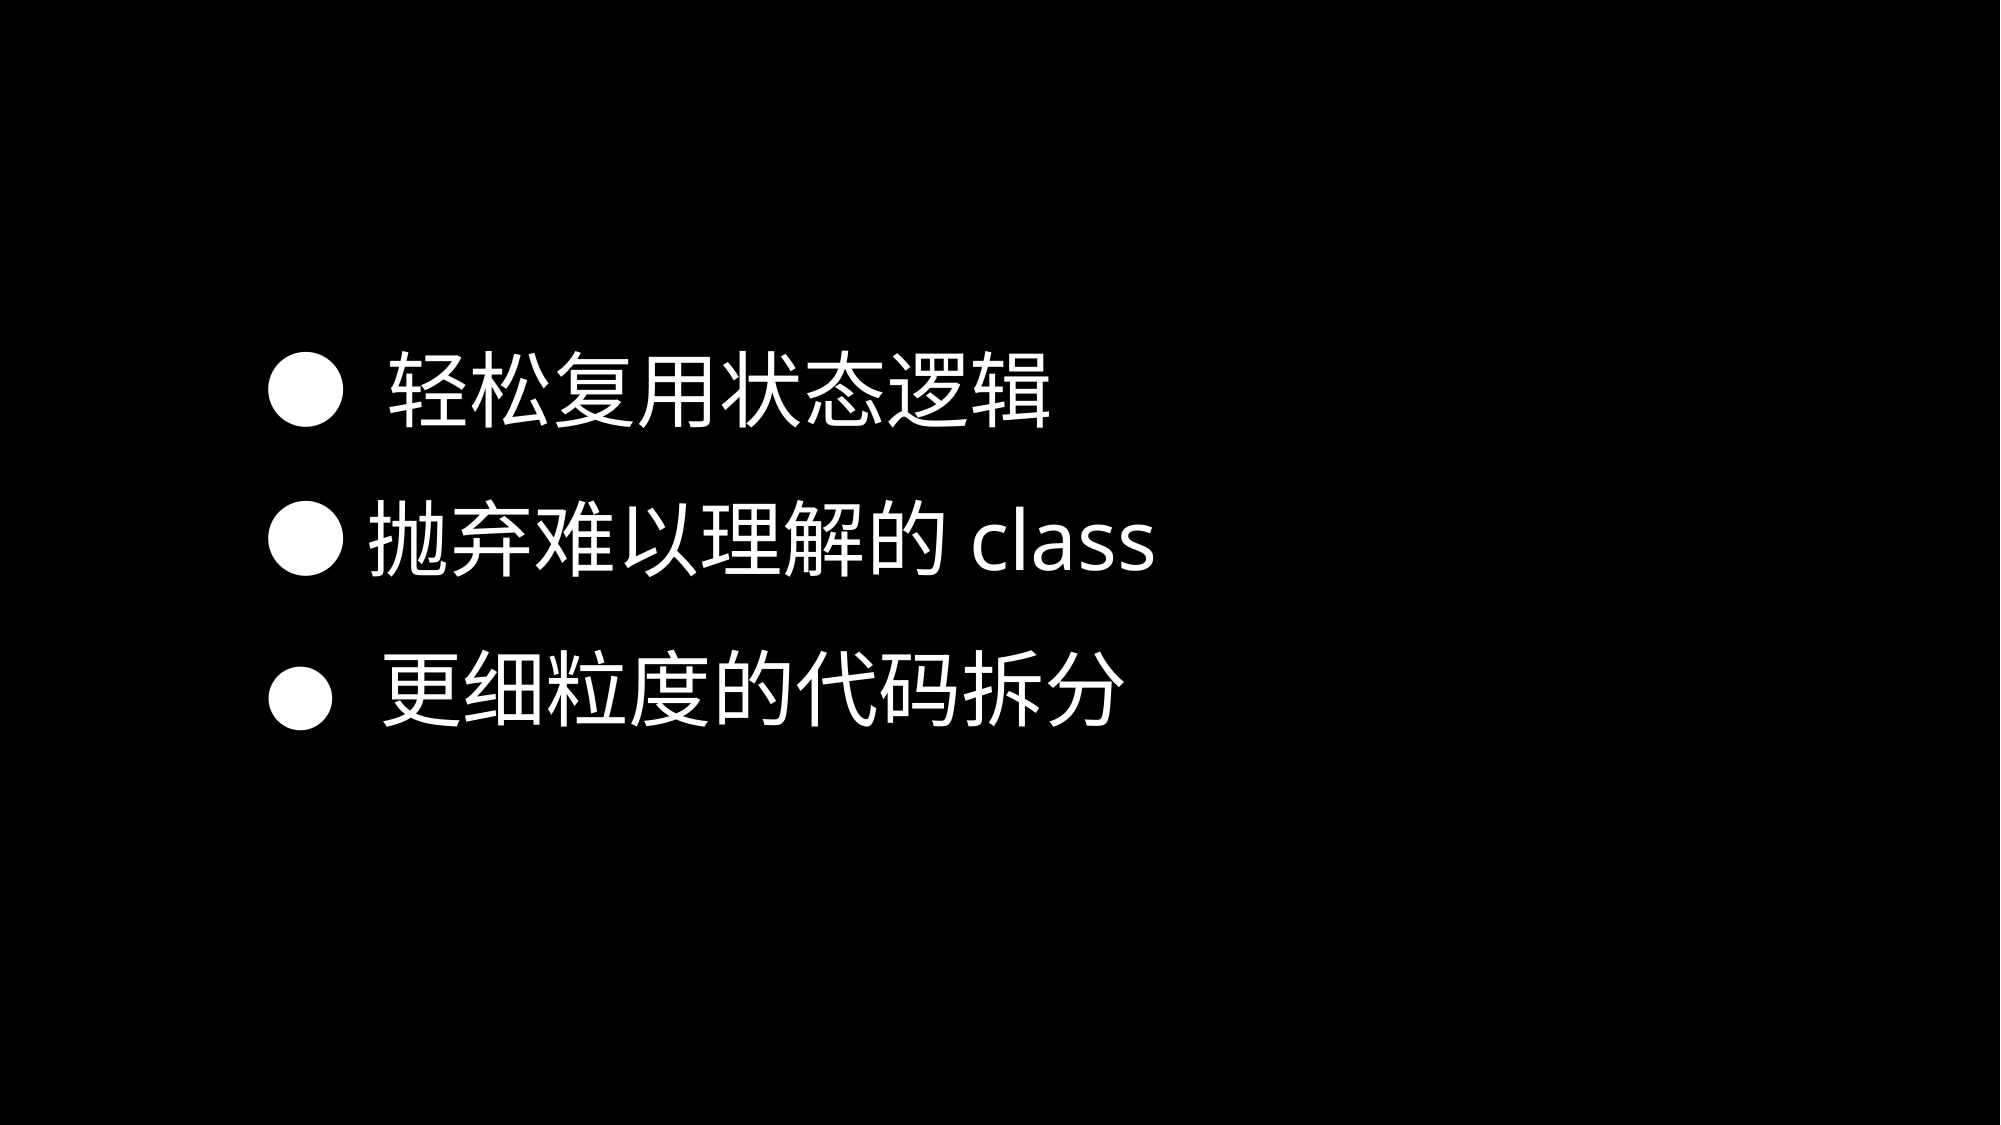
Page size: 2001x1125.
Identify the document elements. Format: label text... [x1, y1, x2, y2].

title ● 轻松复用状态逻辑 ● 抛弃难以理解的class ● 更细粒度的代码拆分 [249, 278, 1750, 847]
